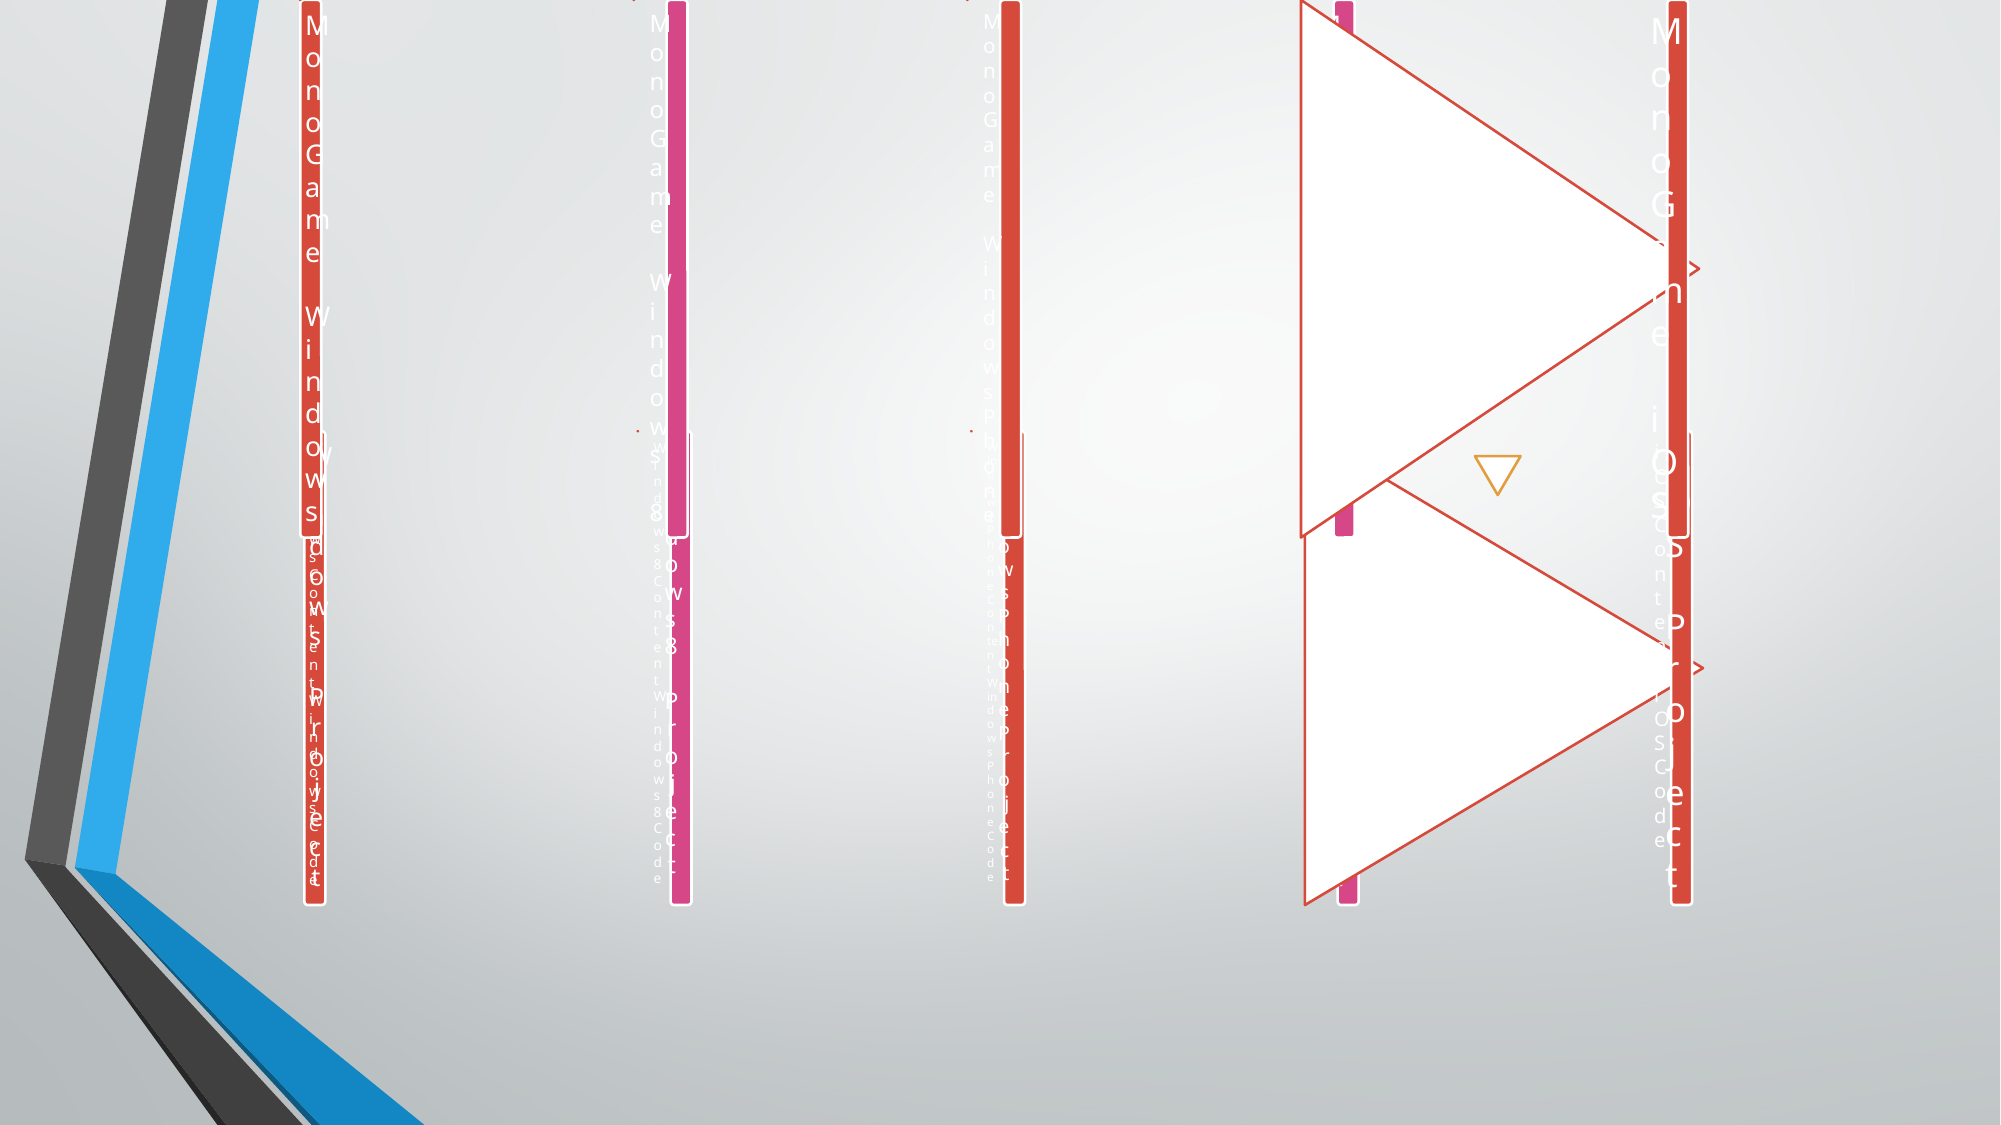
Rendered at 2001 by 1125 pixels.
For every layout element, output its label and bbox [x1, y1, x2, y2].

text_box [300, 0, 1634, 538]
text_box [304, 430, 1638, 906]
